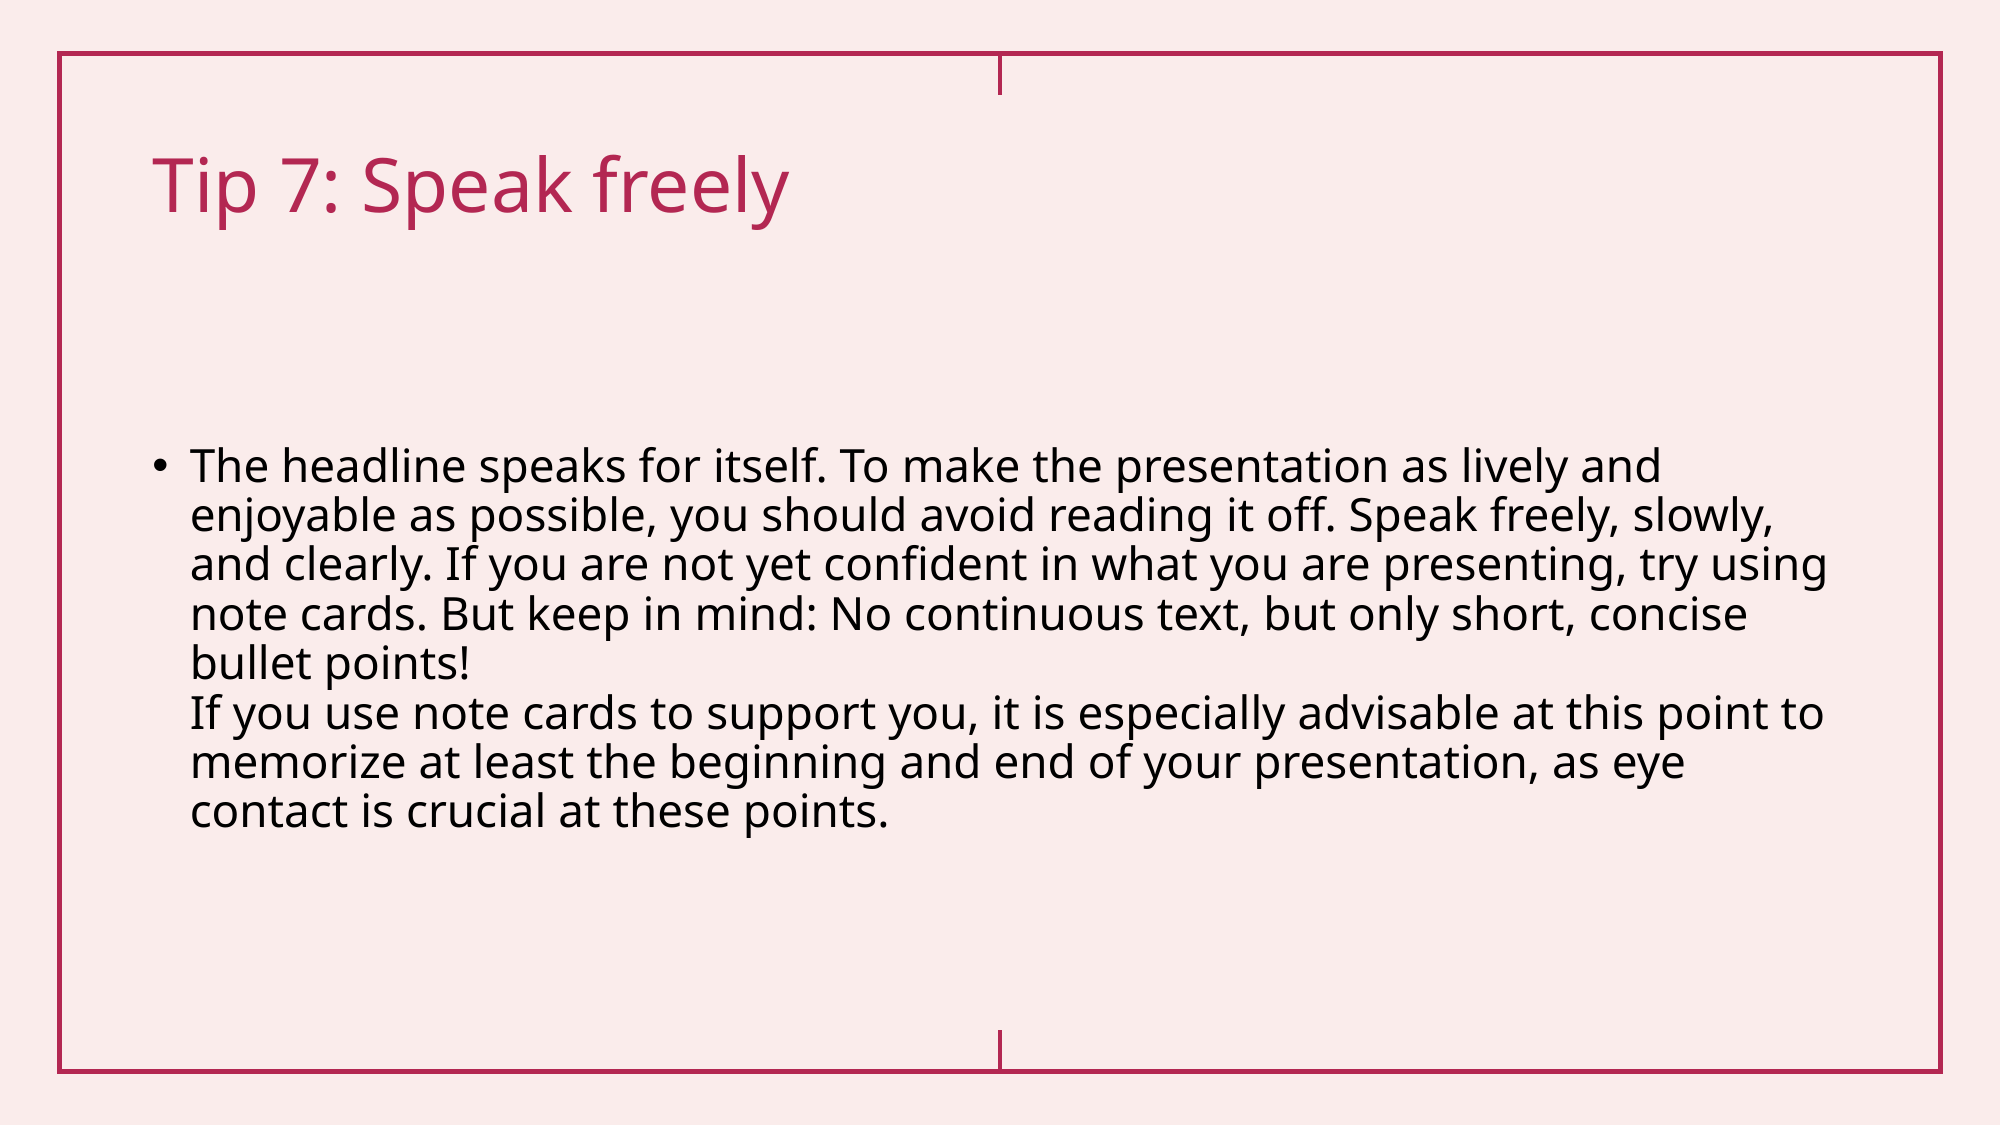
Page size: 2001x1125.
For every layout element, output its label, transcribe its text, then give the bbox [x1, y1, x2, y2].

list The headline speaks for itself. To make the presentation as lively and enjoyable as possible, you should avoid reading it off. Speak freely, slowly, and clearly. If you are not yet confident in what you are presenting, try using note cards. But keep in mind: No continuous text, but only short, concise bullet points! If you use note cards to support you, it is especially advisable at this point to memorize at least the beginning and end of your presentation, as eye contact is crucial at these points. [137, 435, 1863, 1004]
title Tip 7: Speak freely [137, 139, 1863, 366]
